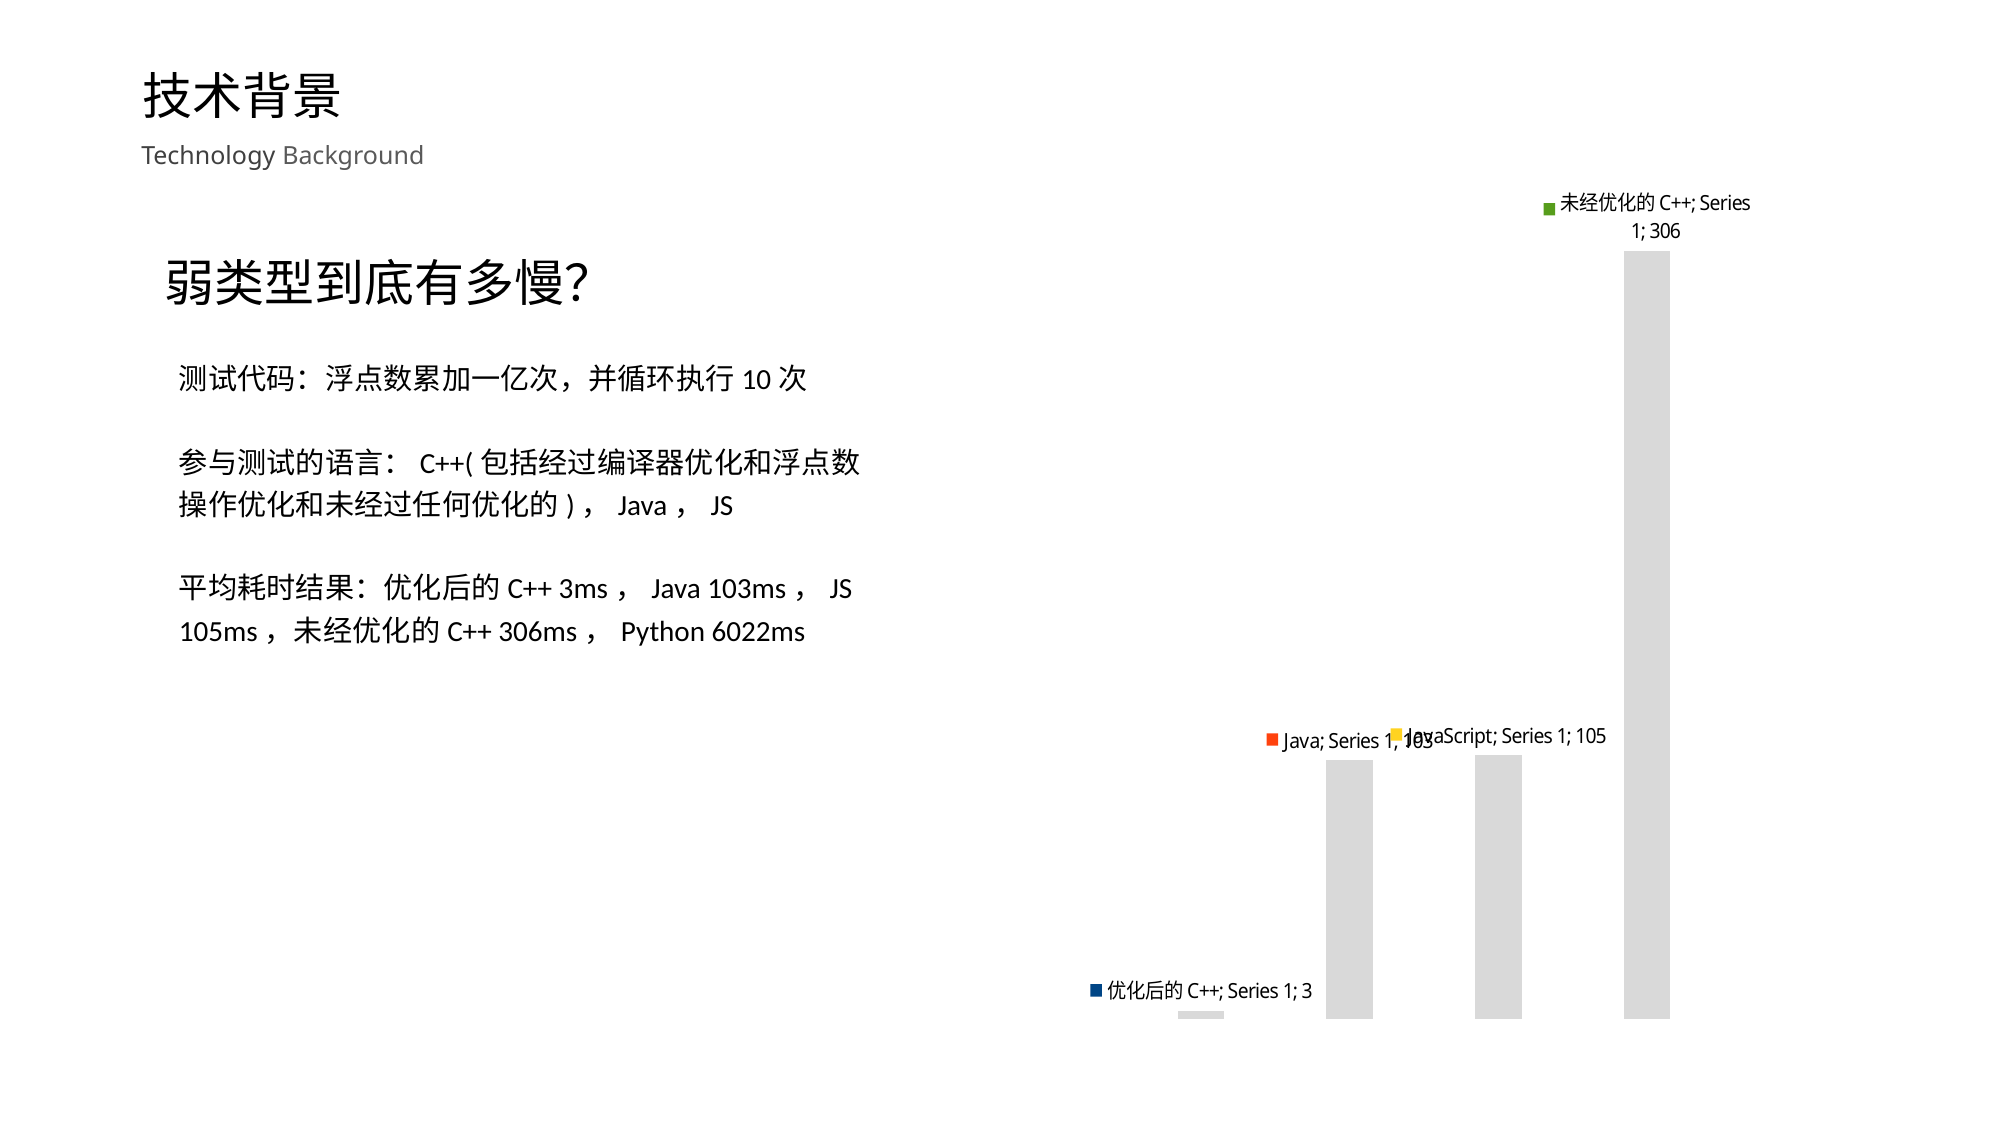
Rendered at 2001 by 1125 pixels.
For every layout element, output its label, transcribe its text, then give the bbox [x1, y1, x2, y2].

chart [1090, 122, 1759, 1037]
text_box 测试代码：浮点数累加一亿次，并循环执行10次 参与测试的语言：C++(包括经过编译器优化和浮点数操作优化和未经过任何优化的)，Java，JS 平均耗时结果：优化后的C++ 3ms，Java 103ms，JS 105ms，未经优化的C++ 306ms，Python 6022ms [163, 345, 896, 739]
text_box 技术背景 [127, 57, 605, 123]
text_box Technology Background [126, 123, 771, 177]
text_box 弱类型到底有多慢？ [149, 243, 630, 319]
